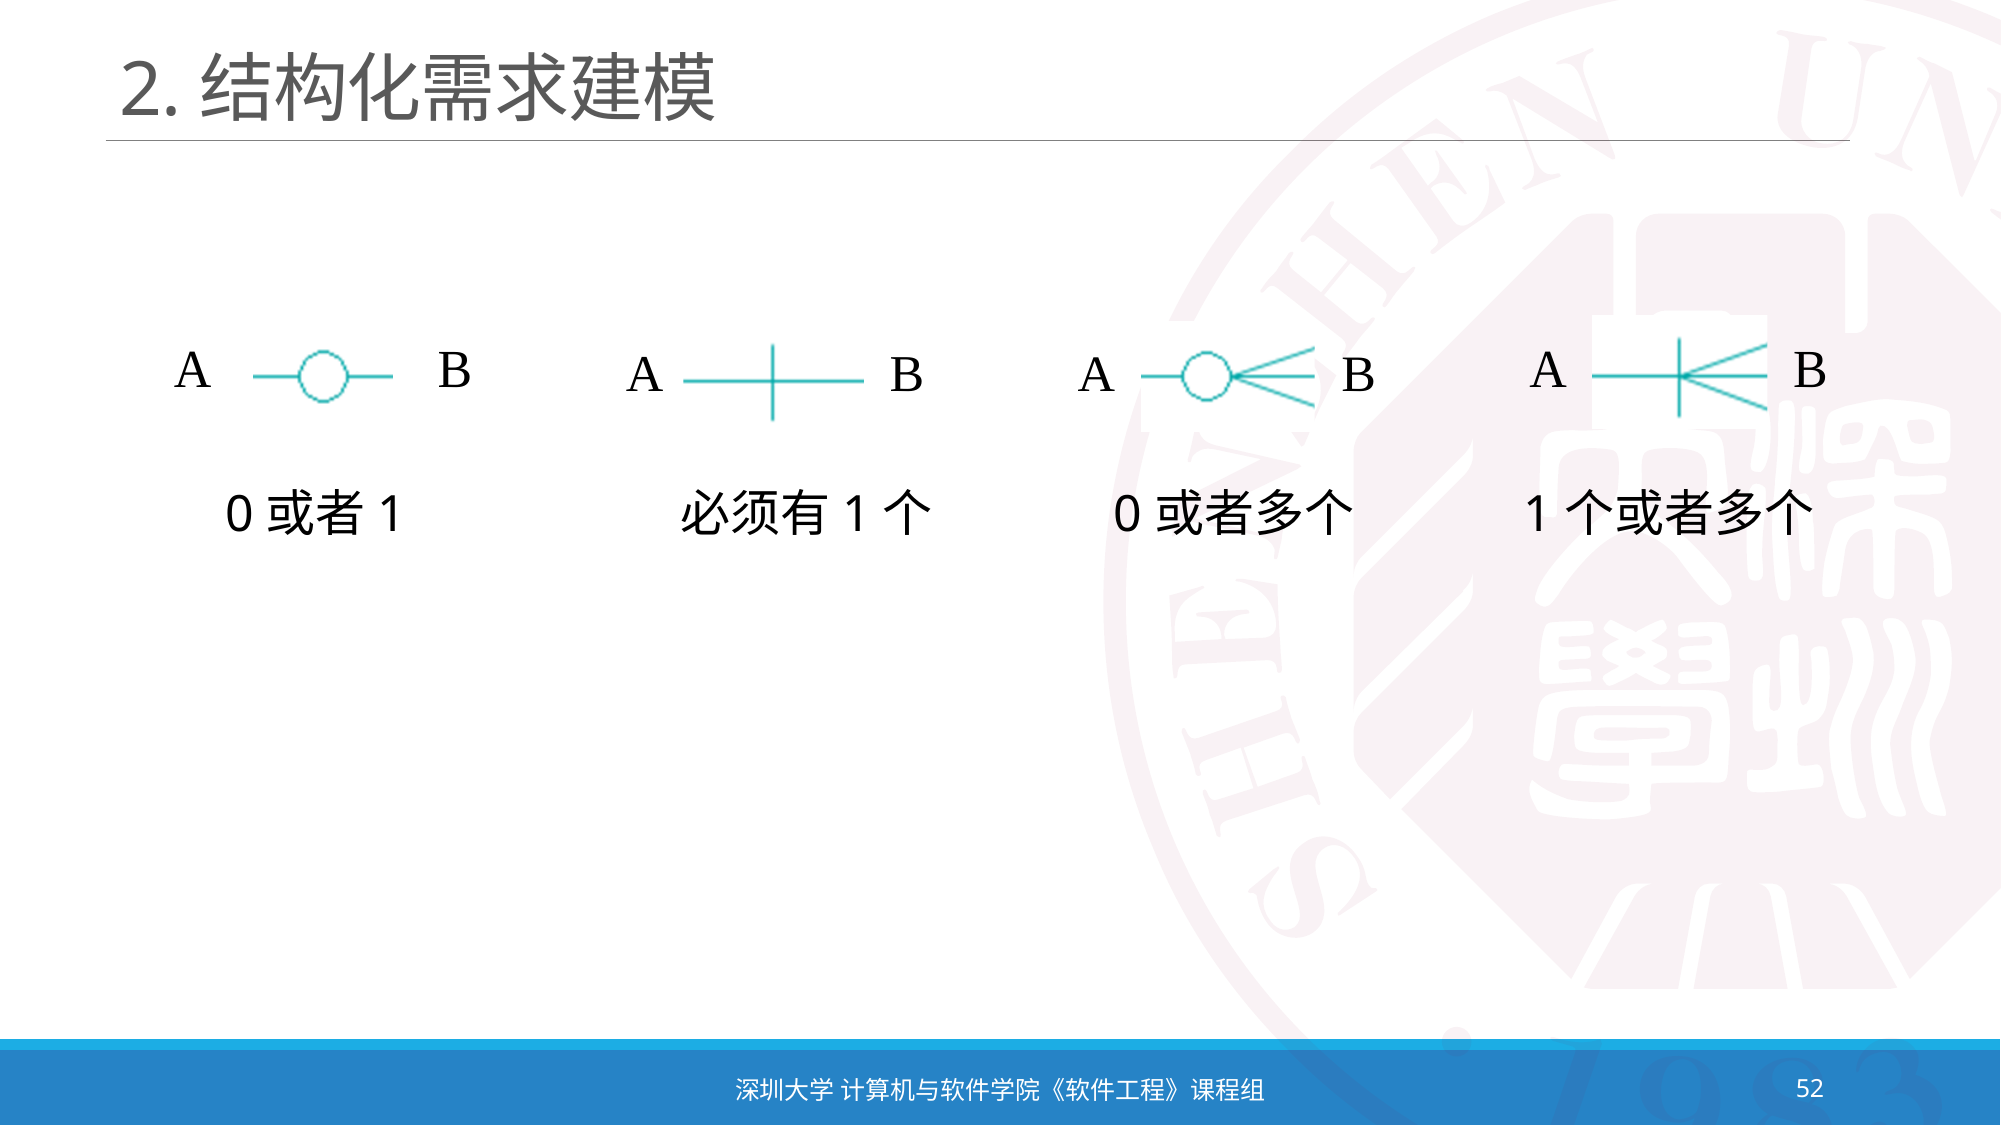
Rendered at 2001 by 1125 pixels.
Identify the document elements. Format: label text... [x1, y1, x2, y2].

title 2.结构化需求建模 [104, 0, 1856, 139]
text_box 0或者1 必须有1个 0或者多个 1个或者多个 [119, 474, 1840, 549]
footer 深圳大学 计算机与软件学院《软件工程》课程组 [604, 1059, 1396, 1120]
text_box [1486, 307, 1869, 434]
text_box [582, 307, 966, 442]
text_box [130, 307, 514, 435]
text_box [1034, 313, 1418, 436]
slide_number 52 [1624, 1059, 1840, 1120]
